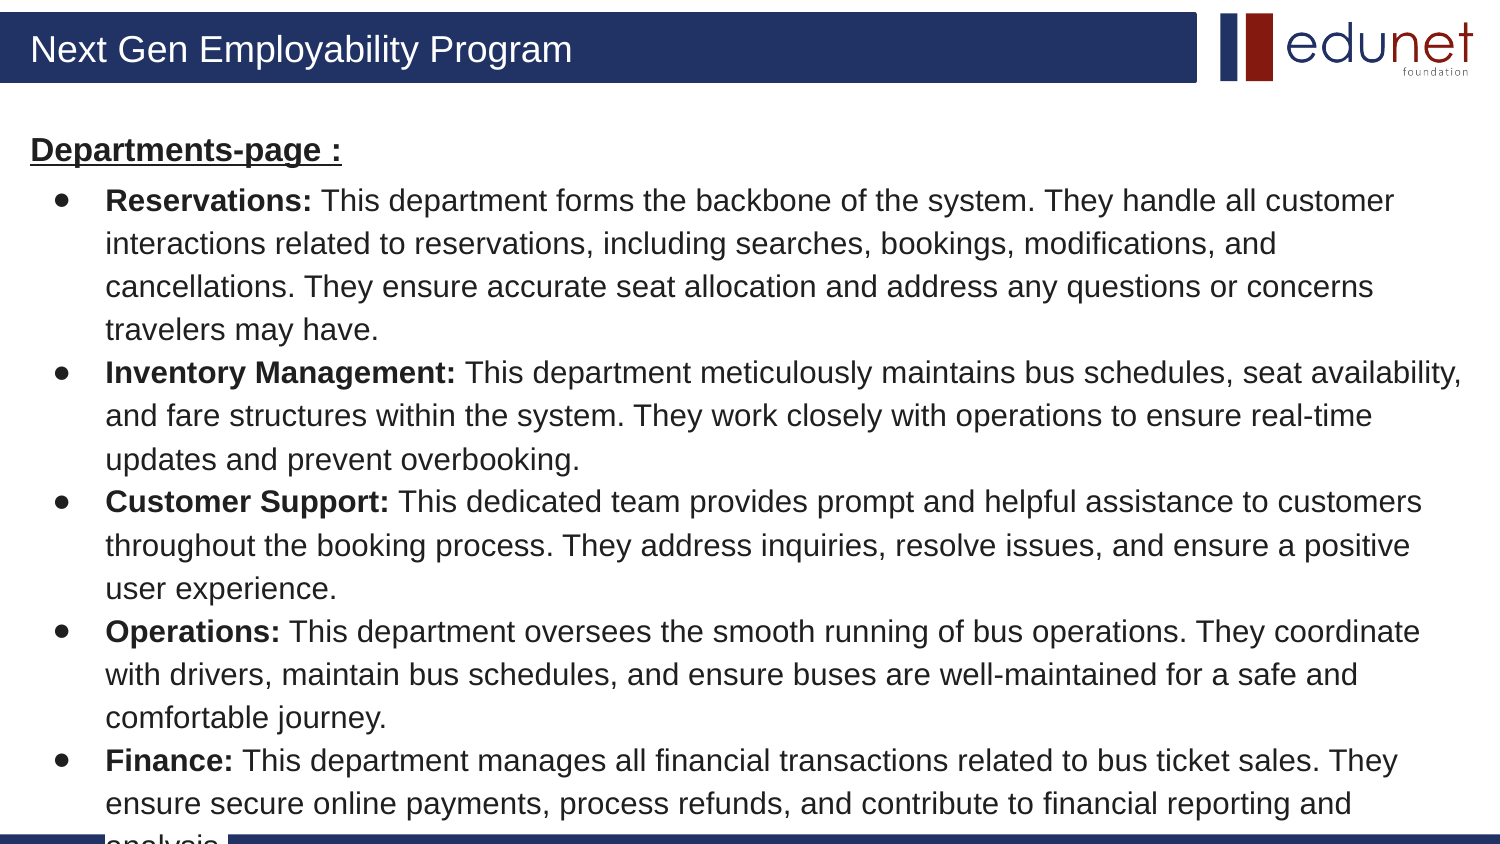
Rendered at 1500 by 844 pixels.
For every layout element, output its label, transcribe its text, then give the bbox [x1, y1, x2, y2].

picture [1279, 14, 1482, 83]
text_box Departments-page : Reservations: This department forms the backbone of the system. They handle all customer interactions related to reservations, including searches, bookings, modifications, and cancellations. They ensure accurate seat allocation and address any questions or concerns travelers may have. Inventory Management: This department meticulously maintains bus schedules, seat availability, and fare structures within the system. They work closely with operations to ensure real-time updates and prevent overbooking. Customer Support: This dedicated team provides prompt and helpful assistance to customers throughout the booking process. They address inquiries, resolve issues, and ensure a positive user experience. Operations: This department oversees the smooth running of bus operations. They coordinate with drivers, maintain bus schedules, and ensure buses are well-maintained for a safe and comfortable journey. Finance: This department manages all financial transactions related to bus ticket sales. They ensure secure online payments, process refunds, and contribute to financial reporting and analysis. [15, 107, 1488, 844]
